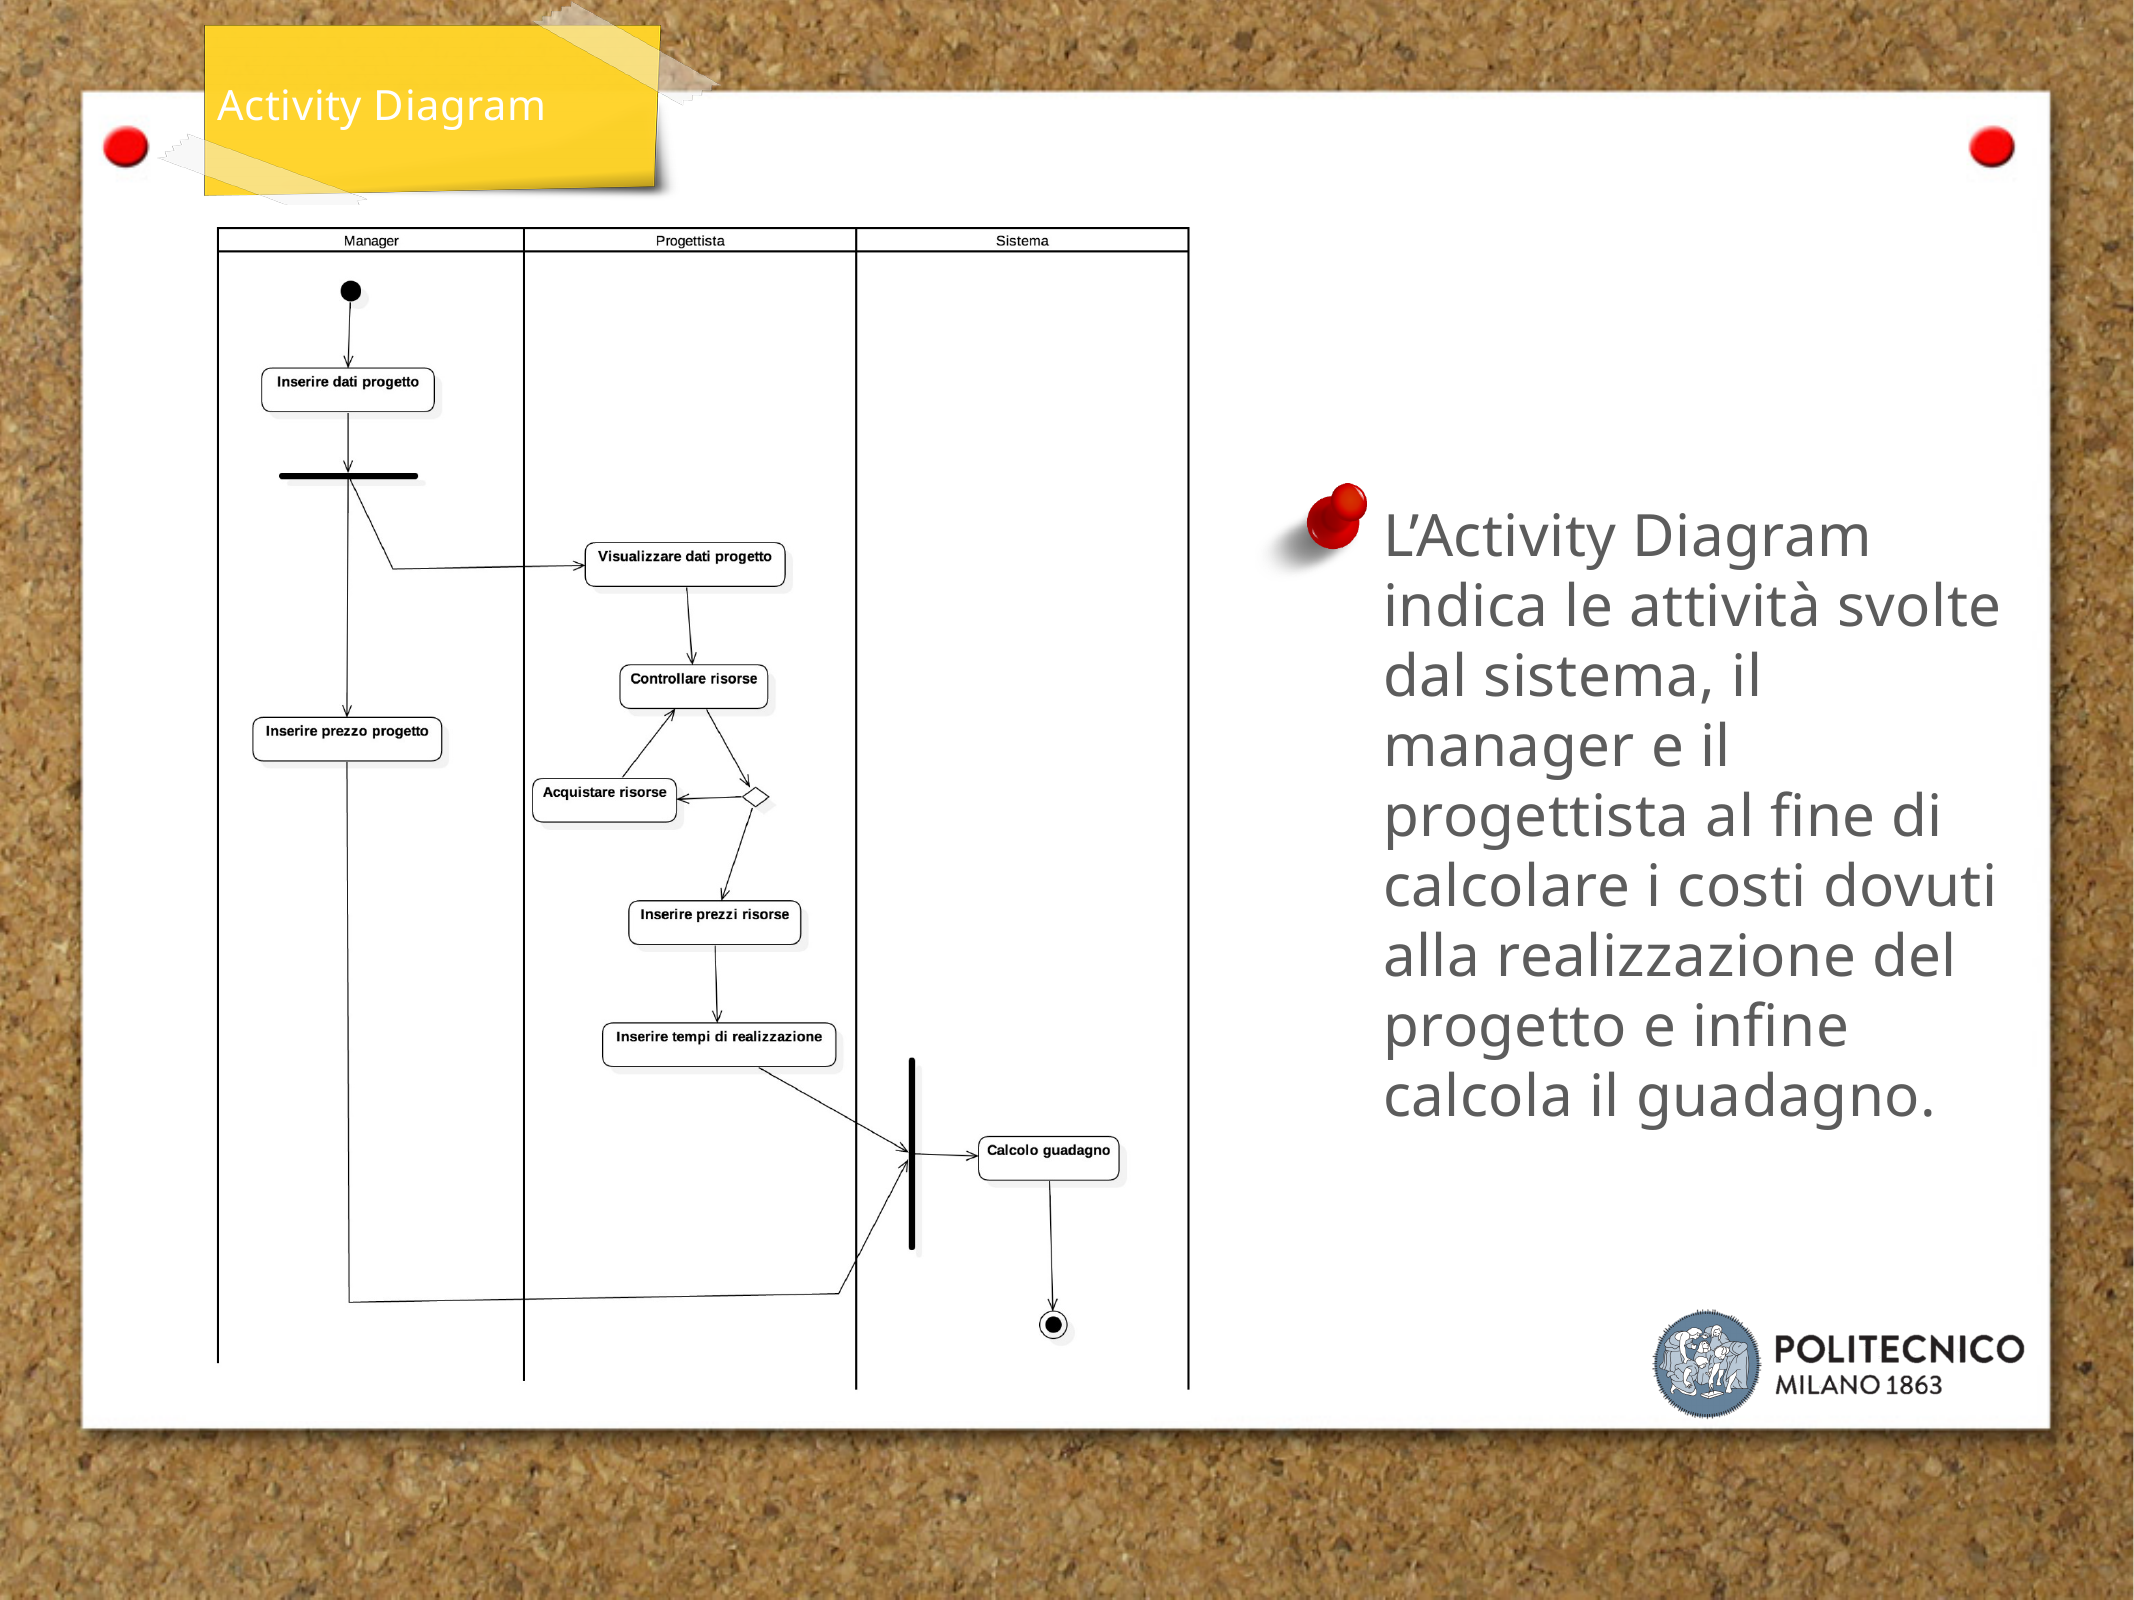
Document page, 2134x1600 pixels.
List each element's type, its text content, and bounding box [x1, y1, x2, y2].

picture [0, 0, 2134, 1600]
text_box L’Activity Diagram indica le attività svolte dal sistema, il manager e il progettista al fine di calcolare i costi dovuti alla realizzazione del progetto e infine calcola il guadagno. [1374, 489, 2014, 1137]
